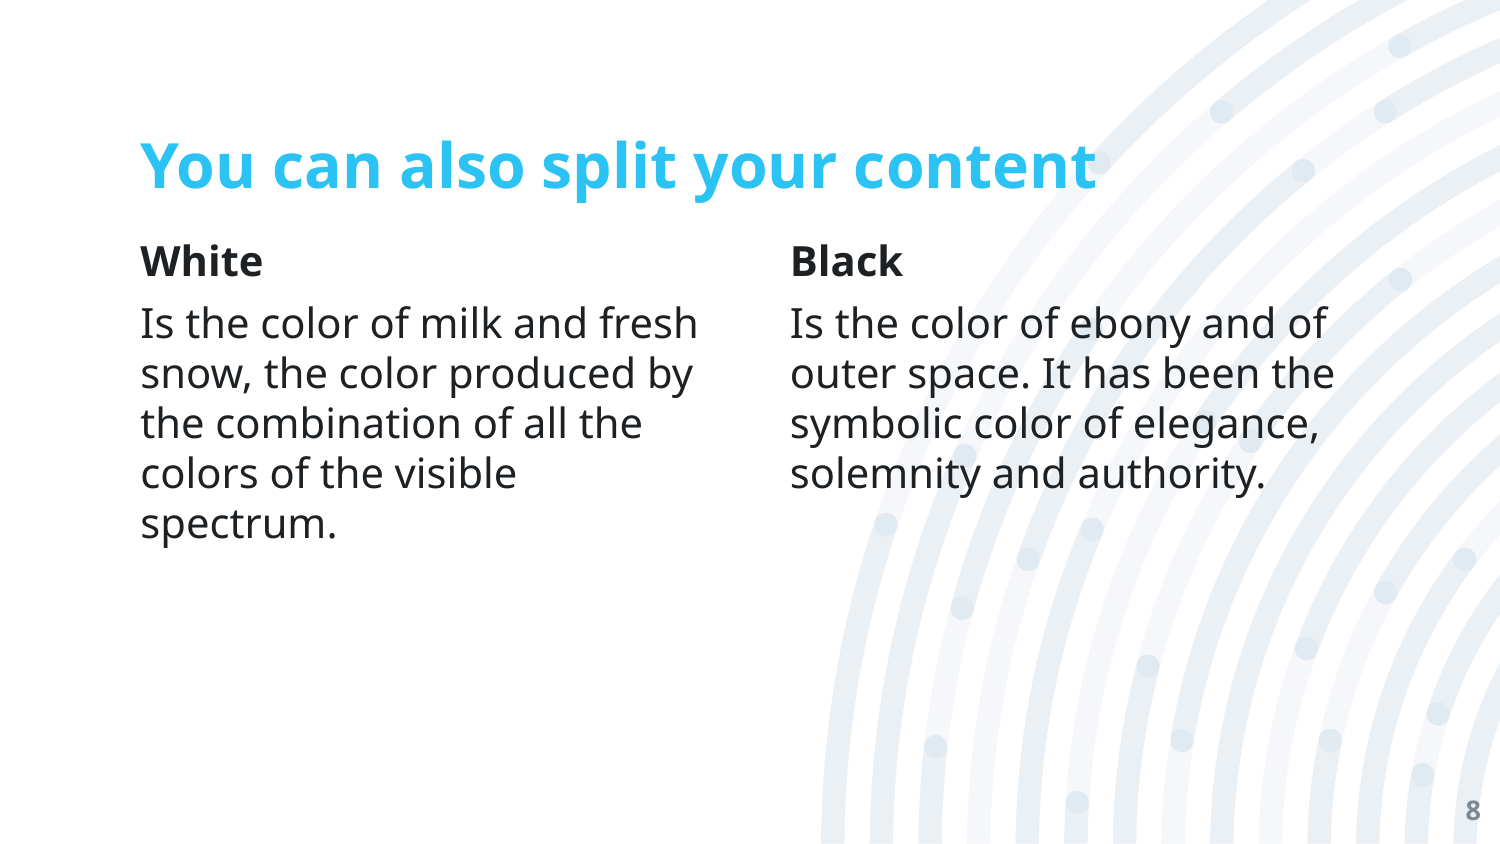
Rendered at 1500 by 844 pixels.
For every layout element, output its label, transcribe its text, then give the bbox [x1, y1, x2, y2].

list Black Is the color of ebony and of outer space. It has been the symbolic color of elegance, solemnity and authority. [789, 234, 1360, 780]
title You can also split your content [140, 137, 1360, 203]
list White Is the color of milk and fresh snow, the color produced by the combination of all the colors of the visible spectrum. [140, 234, 711, 780]
slide_number ‹#› [1391, 779, 1482, 844]
